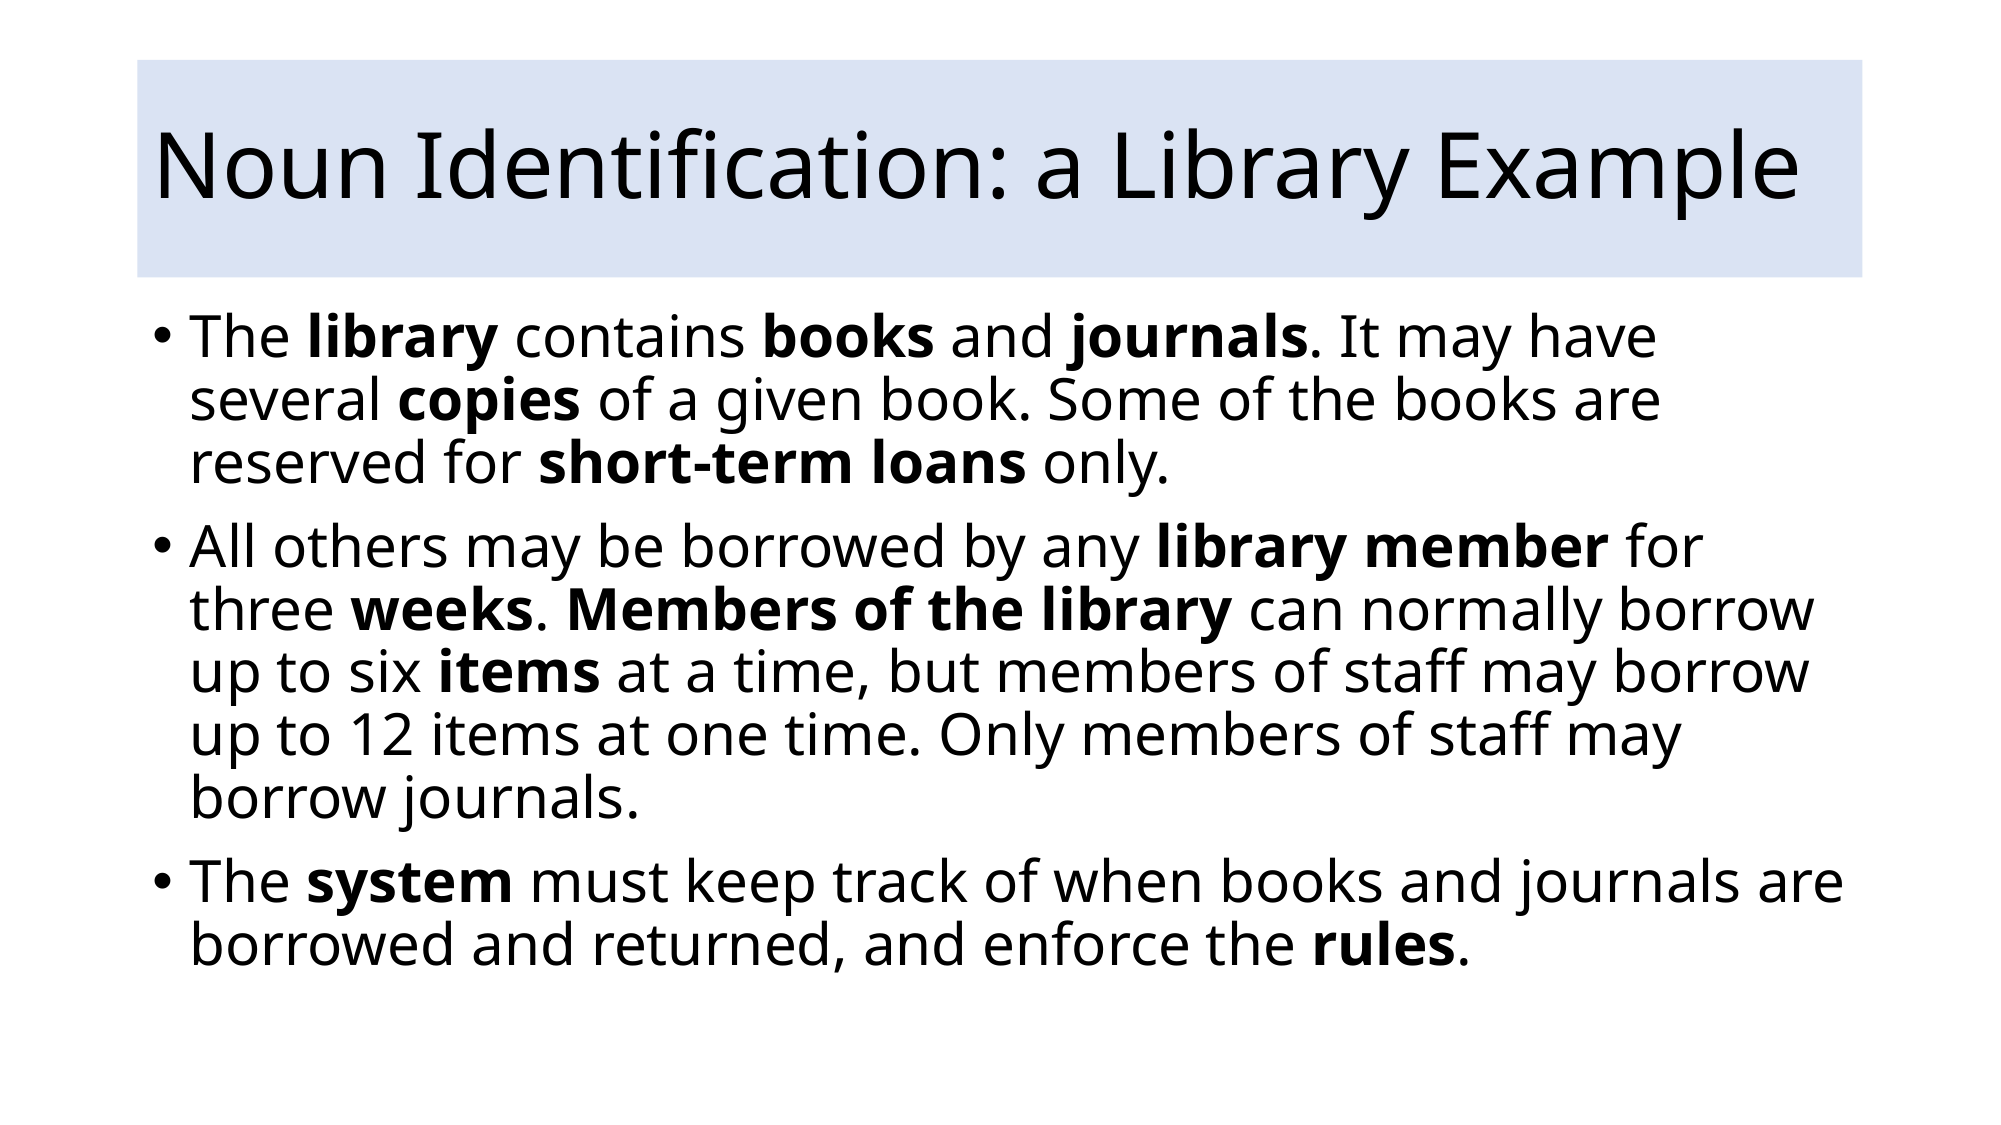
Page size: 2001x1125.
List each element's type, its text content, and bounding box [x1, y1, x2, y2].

list The library contains books and journals. It may have several copies of a given book. Some of the books are reserved for short-term loans only. All others may be borrowed by any library member for three weeks. Members of the library can normally borrow up to six items at a time, but members of staff may borrow up to 12 items at one time. Only members of staff may borrow journals. The system must keep track of when books and journals are borrowed and returned, and enforce the rules. [137, 299, 1863, 1014]
title Noun Identification: a Library Example [137, 59, 1863, 278]
